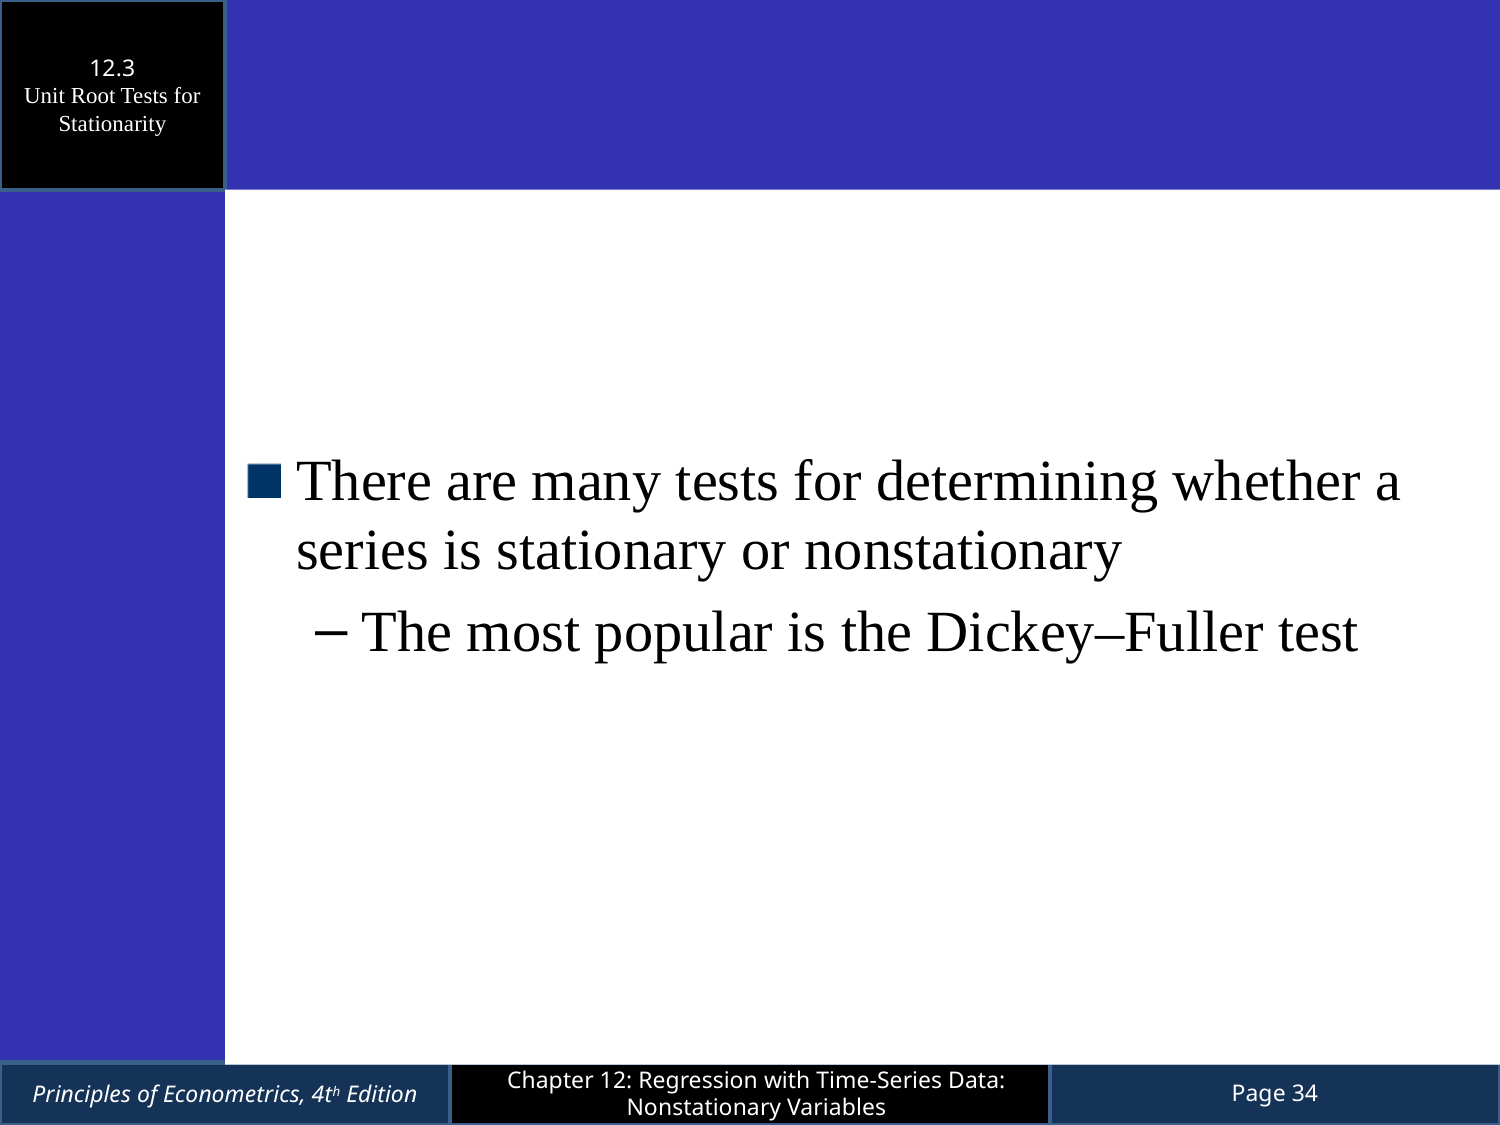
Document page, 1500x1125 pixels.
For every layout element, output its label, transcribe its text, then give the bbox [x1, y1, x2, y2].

list There are many tests for determining whether a series is stationary or nonstationary The most popular is the Dickey–Fuller test [225, 189, 1500, 1065]
text_box 12.3 Unit Root Tests for Stationarity [0, 46, 225, 144]
picture [240, 456, 281, 498]
